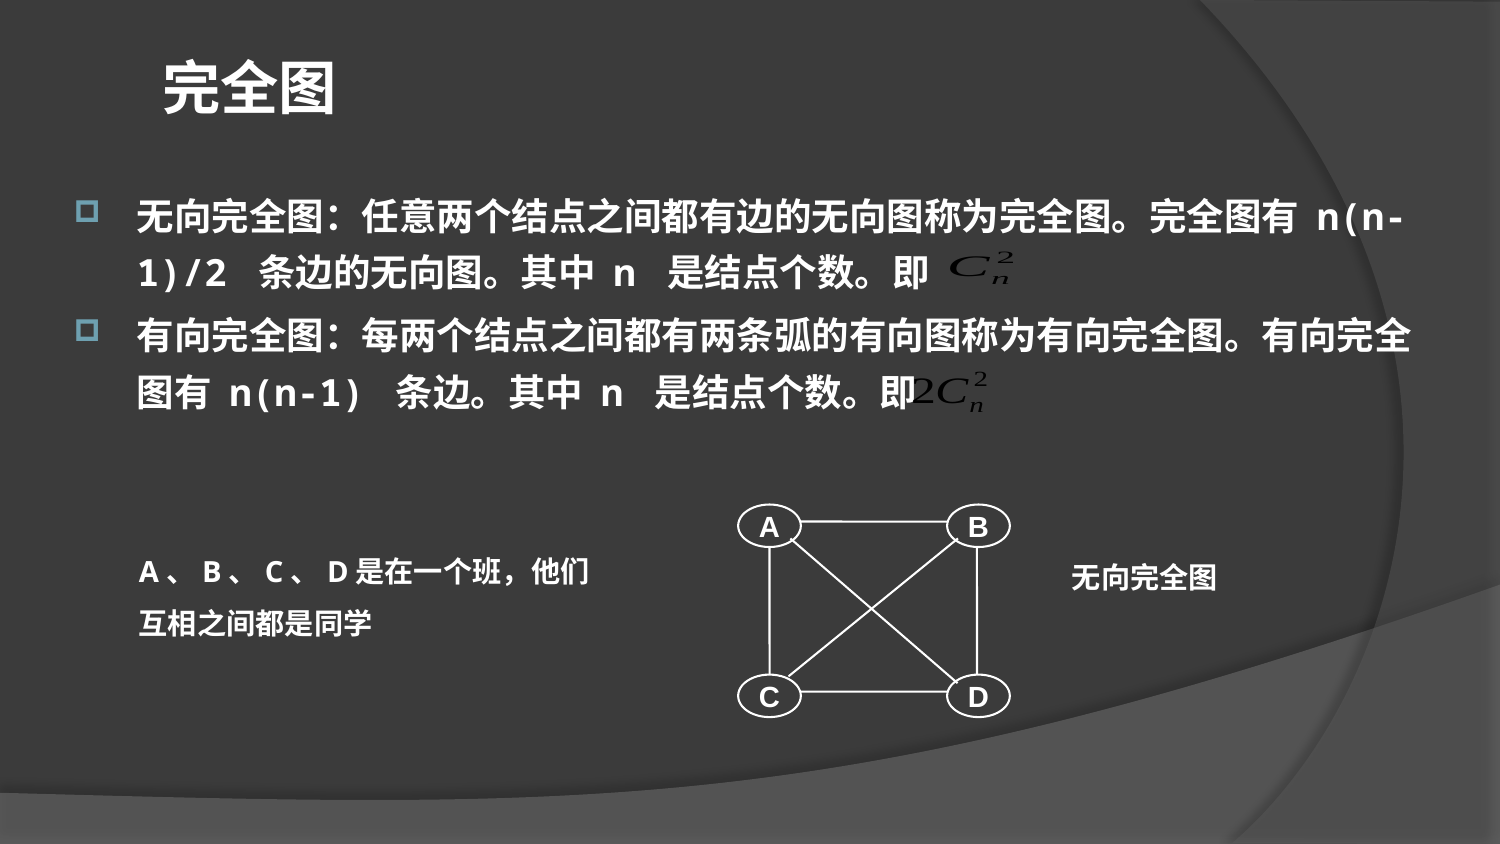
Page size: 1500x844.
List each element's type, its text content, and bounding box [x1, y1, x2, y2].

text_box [903, 362, 1000, 423]
text_box A、B、C、D是在一个班，他们互相之间都是同学 [123, 528, 621, 648]
text_box 无向完全图 [1057, 551, 1388, 602]
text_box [737, 504, 1011, 718]
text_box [938, 244, 1025, 293]
list 无向完全图：任意两个结点之间都有边的无向图称为完全图。完全图有 n(n-1)/2 条边的无向图。其中 n 是结点个数。即 有向完全图：每两个结点之间都有两条弧的有向图称为有向完全图。有向完全图有 n(n-1) 条边。其中 n 是结点个数。即 [53, 173, 1447, 446]
text_box 完全图 [147, 43, 963, 129]
slide_number 94 [936, 242, 1028, 295]
